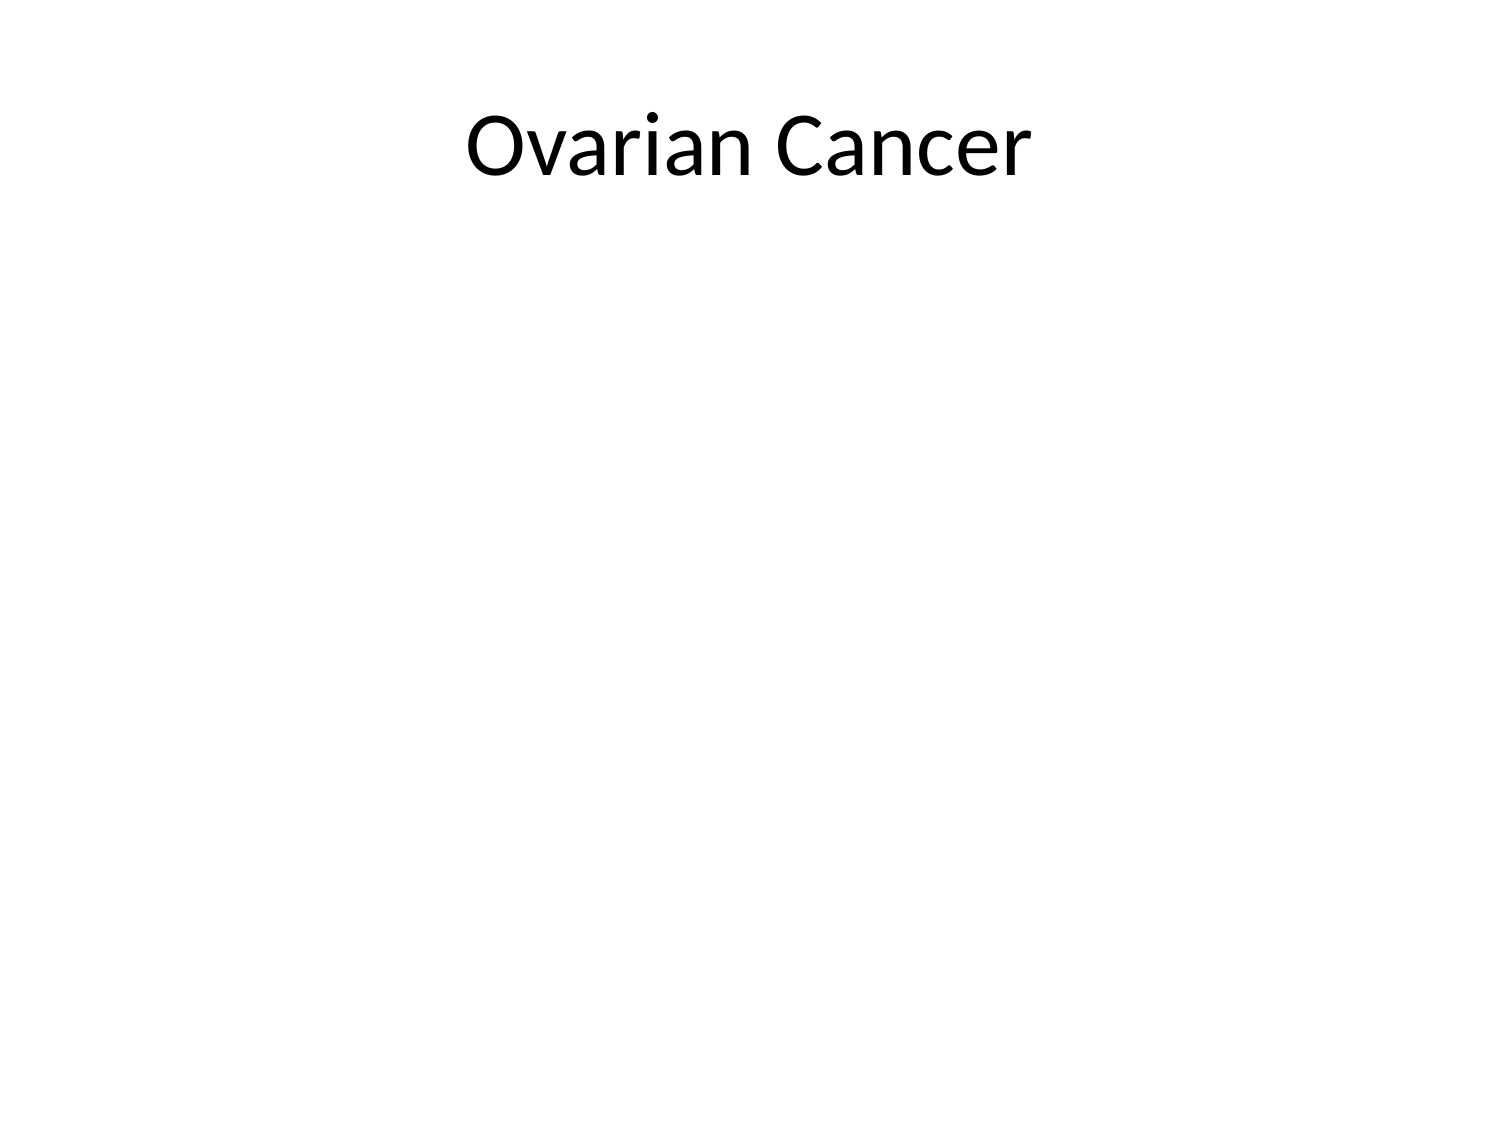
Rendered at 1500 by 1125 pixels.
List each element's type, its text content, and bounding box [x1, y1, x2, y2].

title Ovarian Cancer [75, 45, 1425, 233]
